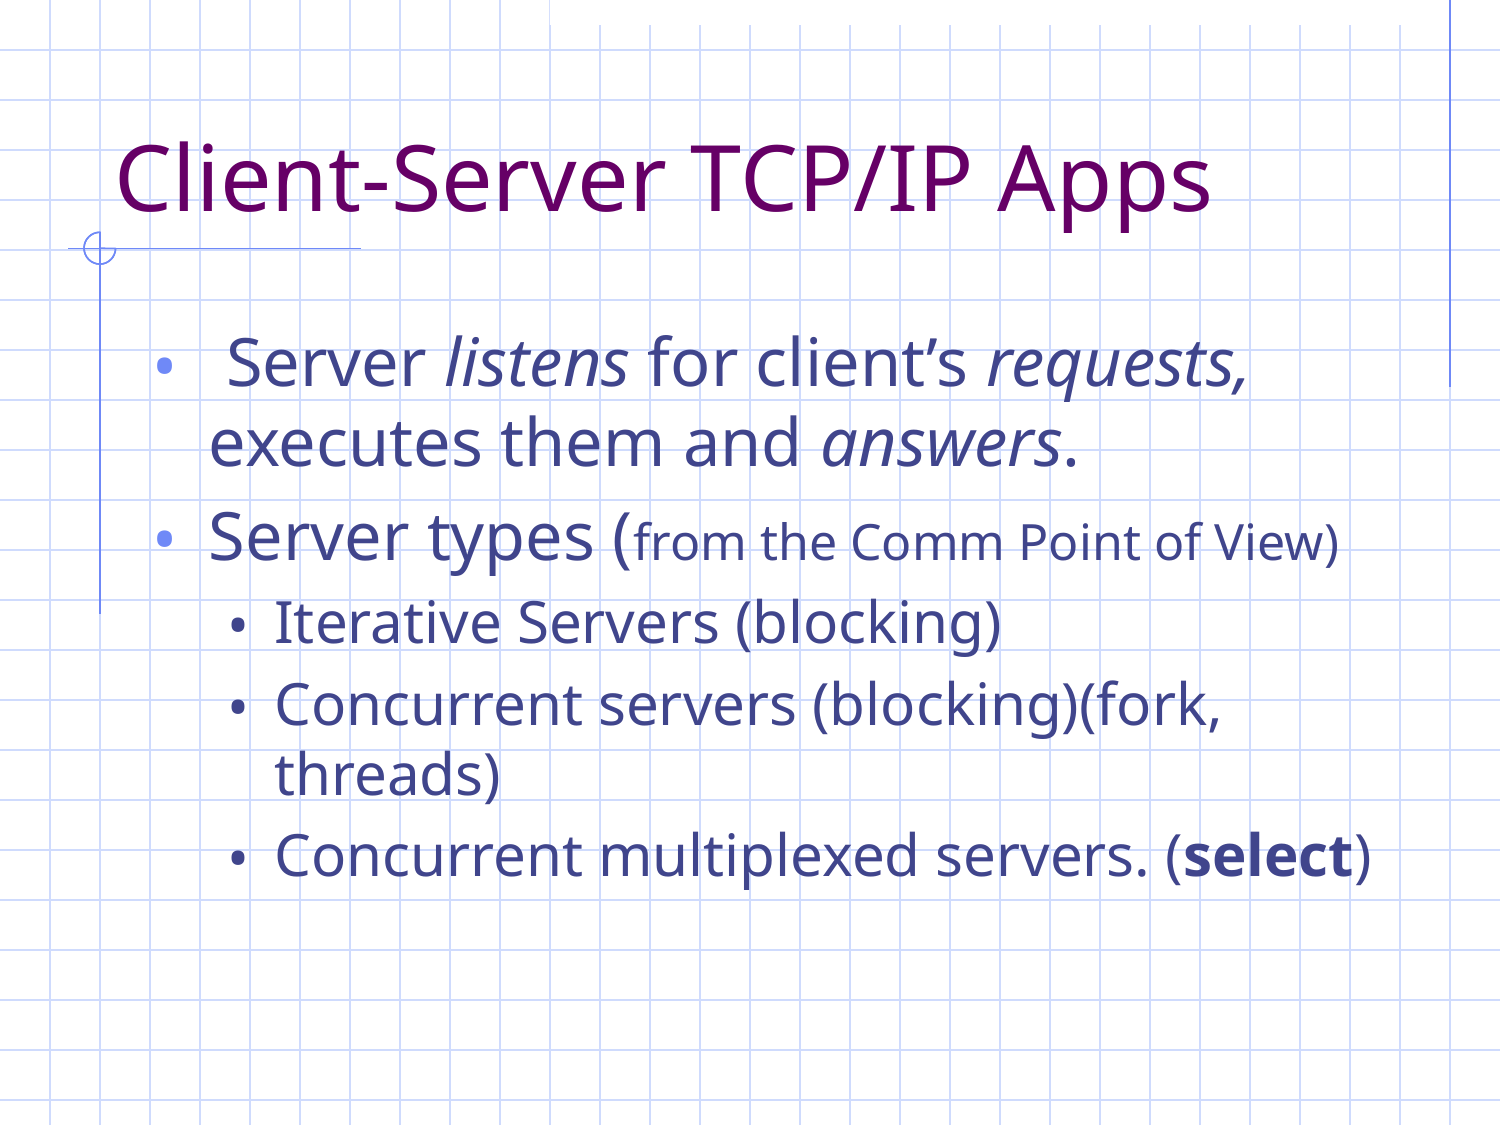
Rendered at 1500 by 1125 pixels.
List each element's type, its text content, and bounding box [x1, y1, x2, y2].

title Client-Server TCP/IP Apps [99, 50, 1375, 238]
list Server listens for client’s requests, executes them and answers. Server types (from the Comm Point of View) Iterative Servers (blocking) Concurrent servers (blocking)(fork, threads) Concurrent multiplexed servers. (select) [137, 312, 1413, 988]
